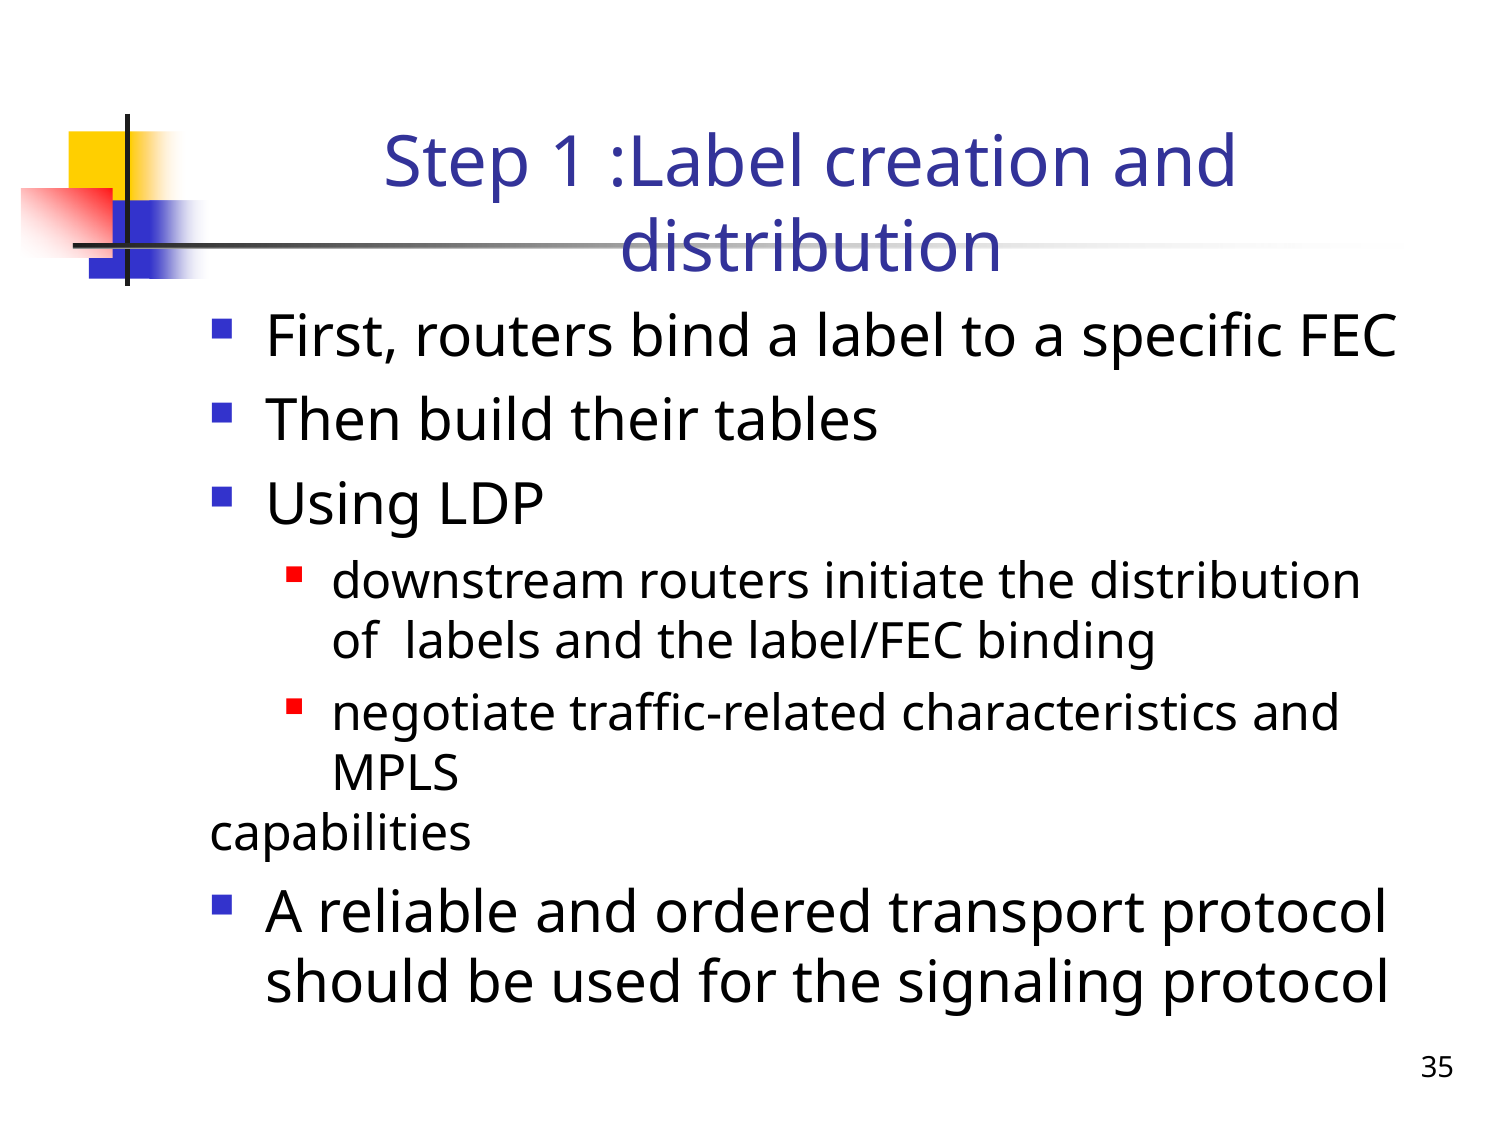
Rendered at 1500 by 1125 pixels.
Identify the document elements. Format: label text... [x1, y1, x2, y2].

title Step 1 :Label creation and distribution [79, 100, 1421, 201]
slide_number 35 [1416, 1056, 1458, 1090]
picture [20, 188, 1423, 279]
text_box First, routers bind a label to a specific FEC Then build their tables Using LDP downstream routers initiate the distribution of labels and the label/FEC binding negotiate traffic-related characteristics and MPLS capabilities A reliable and ordered transport protocol should be used for the signaling protocol [207, 298, 1415, 1015]
